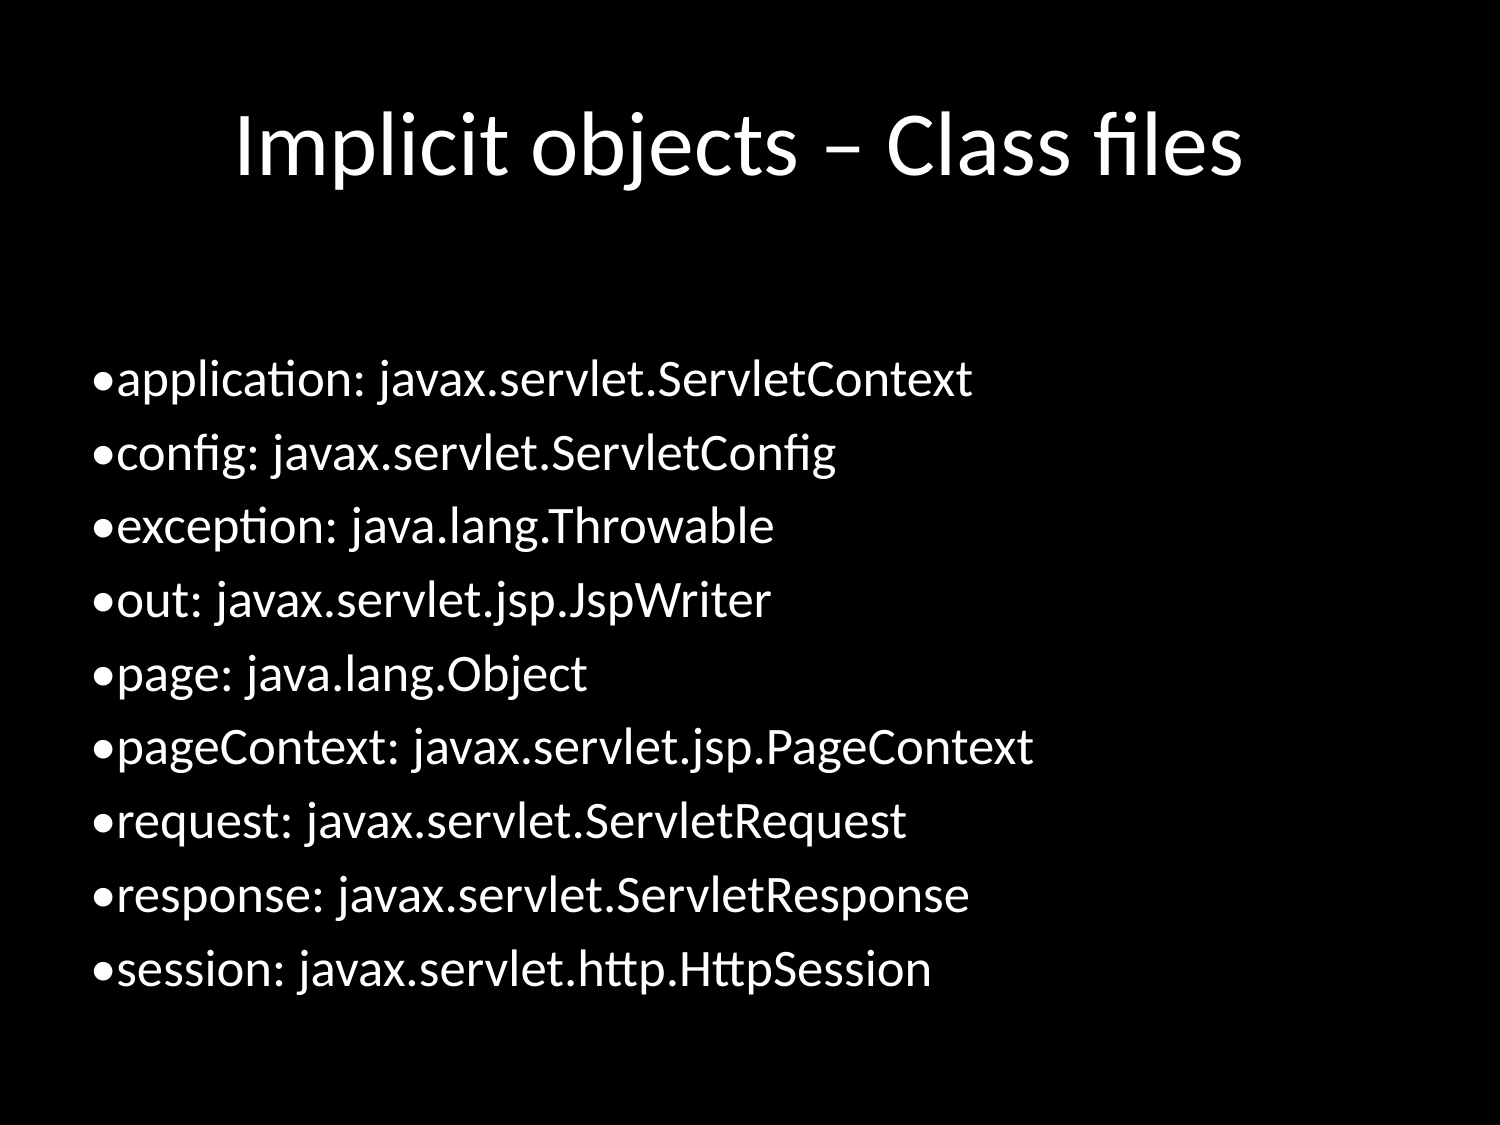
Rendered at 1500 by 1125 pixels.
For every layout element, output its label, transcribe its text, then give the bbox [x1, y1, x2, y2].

list •application: javax.servlet.ServletContext •config: javax.servlet.ServletConfig •exception: java.lang.Throwable •out: javax.servlet.jsp.JspWriter •page: java.lang.Object •pageContext: javax.servlet.jsp.PageContext •request: javax.servlet.ServletRequest •response: javax.servlet.ServletResponse •session: javax.servlet.http.HttpSession [75, 262, 1425, 1005]
title Implicit objects – Class files [75, 45, 1425, 233]
